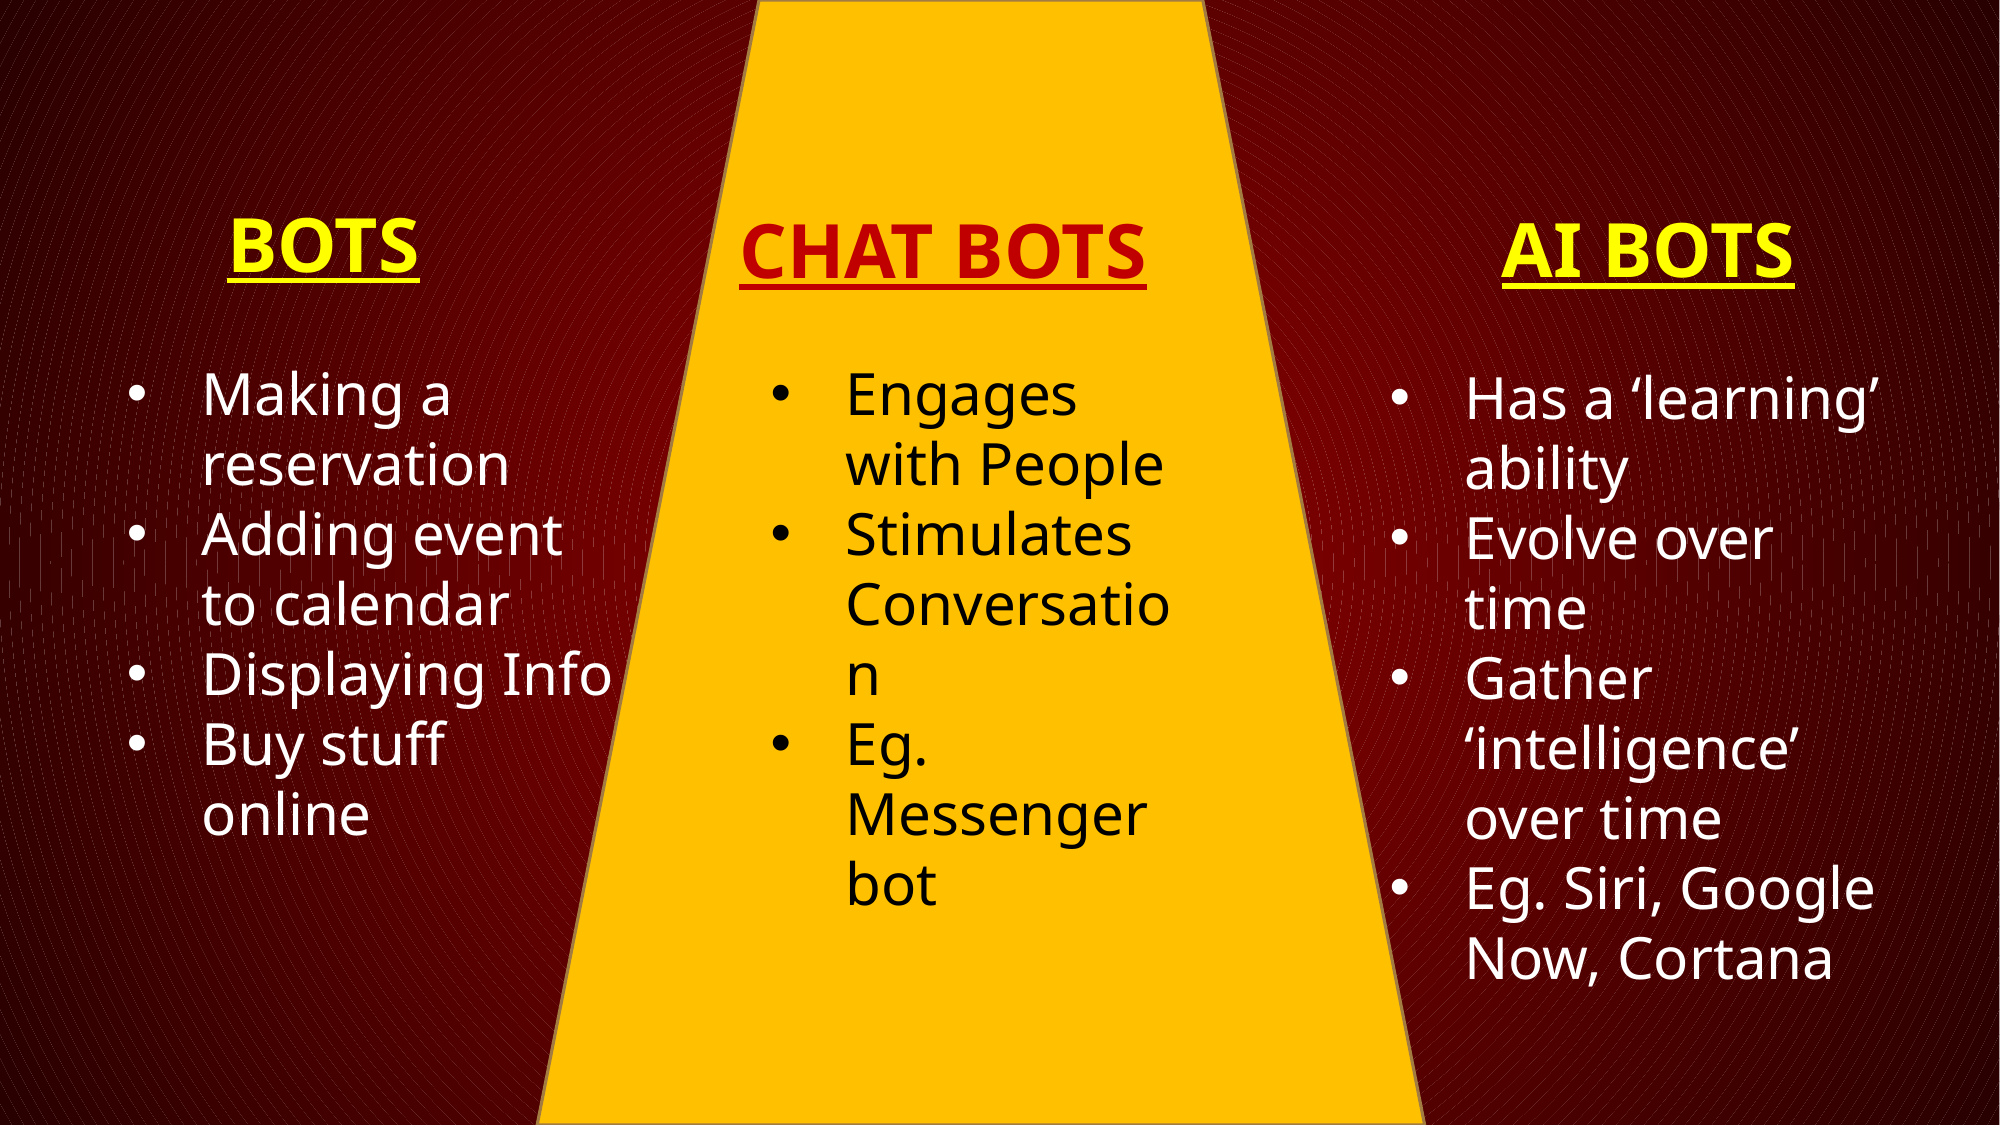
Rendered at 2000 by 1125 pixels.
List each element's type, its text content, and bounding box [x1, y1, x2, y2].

text_box Has a ‘learning’ ability Evolve over time Gather ‘intelligence’ over time Eg. Siri, Google Now, Cortana [1374, 354, 1925, 999]
text_box Engages with People Stimulates Conversation Eg. Messenger bot [755, 349, 1206, 925]
text_box CHAT BOTS [724, 206, 1263, 303]
text_box AI BOTS [1487, 205, 1863, 302]
text_box [535, 0, 1427, 1125]
text_box BOTS [212, 200, 488, 296]
text_box Making a reservation Adding event to calendar Displaying Info Buy stuff online [112, 350, 638, 855]
